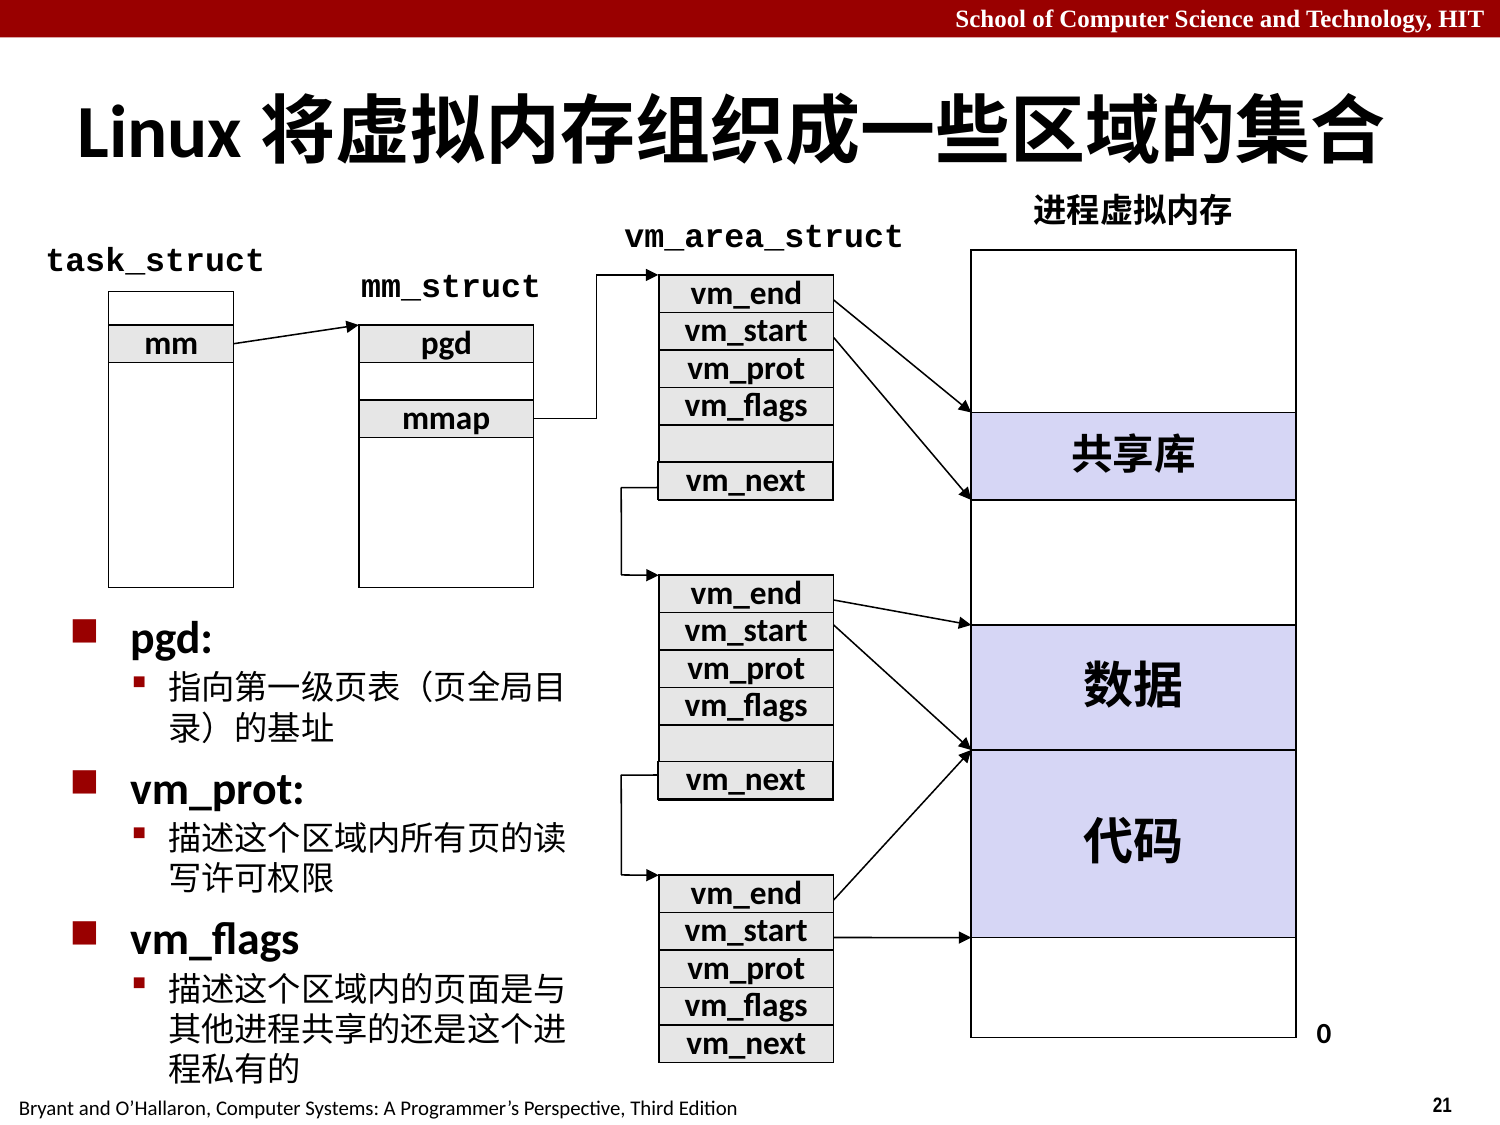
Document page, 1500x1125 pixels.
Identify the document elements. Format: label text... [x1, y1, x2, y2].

text_box [621, 568, 659, 582]
text_box vm_start [658, 612, 834, 650]
text_box [833, 750, 972, 901]
text_box 进程虚拟内存 [1018, 187, 1249, 237]
text_box task_struct [30, 236, 281, 287]
text_box vm_end [658, 575, 834, 612]
text_box vm_next [658, 761, 834, 799]
text_box vm_flags [658, 687, 834, 725]
title Linux将虚拟内存组织成一些区域的集合 [62, 37, 1476, 218]
text_box [108, 291, 234, 324]
text_box vm_prot [658, 950, 834, 987]
text_box pgd [358, 324, 528, 363]
list pgd: 指向第一级页表（页全局目录）的基址 vm_prot: 描述这个区域内所有页的读写许可权限 vm_flags 描述这个区域内的页面是与其他进程共享的还是这个进程私有的 [58, 599, 584, 1075]
text_box vm_next [658, 462, 834, 500]
text_box [971, 249, 1297, 412]
text_box [833, 624, 972, 750]
text_box mmap [358, 399, 534, 438]
text_box [108, 363, 234, 588]
text_box [833, 337, 972, 500]
text_box vm_flags [661, 387, 834, 425]
text_box 共享库 [971, 412, 1297, 500]
text_box [621, 868, 659, 882]
text_box mm_struct [346, 262, 557, 312]
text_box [533, 274, 659, 419]
text_box vm_end [660, 275, 834, 312]
text_box [358, 438, 534, 588]
text_box mm [108, 324, 234, 363]
text_box vm_start [658, 912, 834, 950]
text_box vm_prot [663, 350, 834, 387]
text_box 0 [1301, 1012, 1347, 1058]
text_box 数据 [971, 624, 1297, 750]
text_box vm_end [658, 875, 834, 912]
text_box [833, 299, 972, 413]
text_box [233, 324, 359, 344]
text_box vm_prot [658, 650, 834, 687]
text_box vm_flags [658, 987, 834, 1025]
text_box [971, 938, 1297, 1038]
text_box vm_next [658, 1025, 834, 1063]
text_box [658, 725, 834, 761]
text_box vm_start [663, 312, 834, 350]
text_box [358, 363, 528, 399]
text_box 代码 [971, 750, 1297, 938]
text_box [833, 599, 972, 629]
text_box [971, 500, 1297, 624]
text_box [833, 931, 972, 944]
text_box vm_area_struct [609, 212, 920, 262]
text_box [658, 425, 834, 462]
